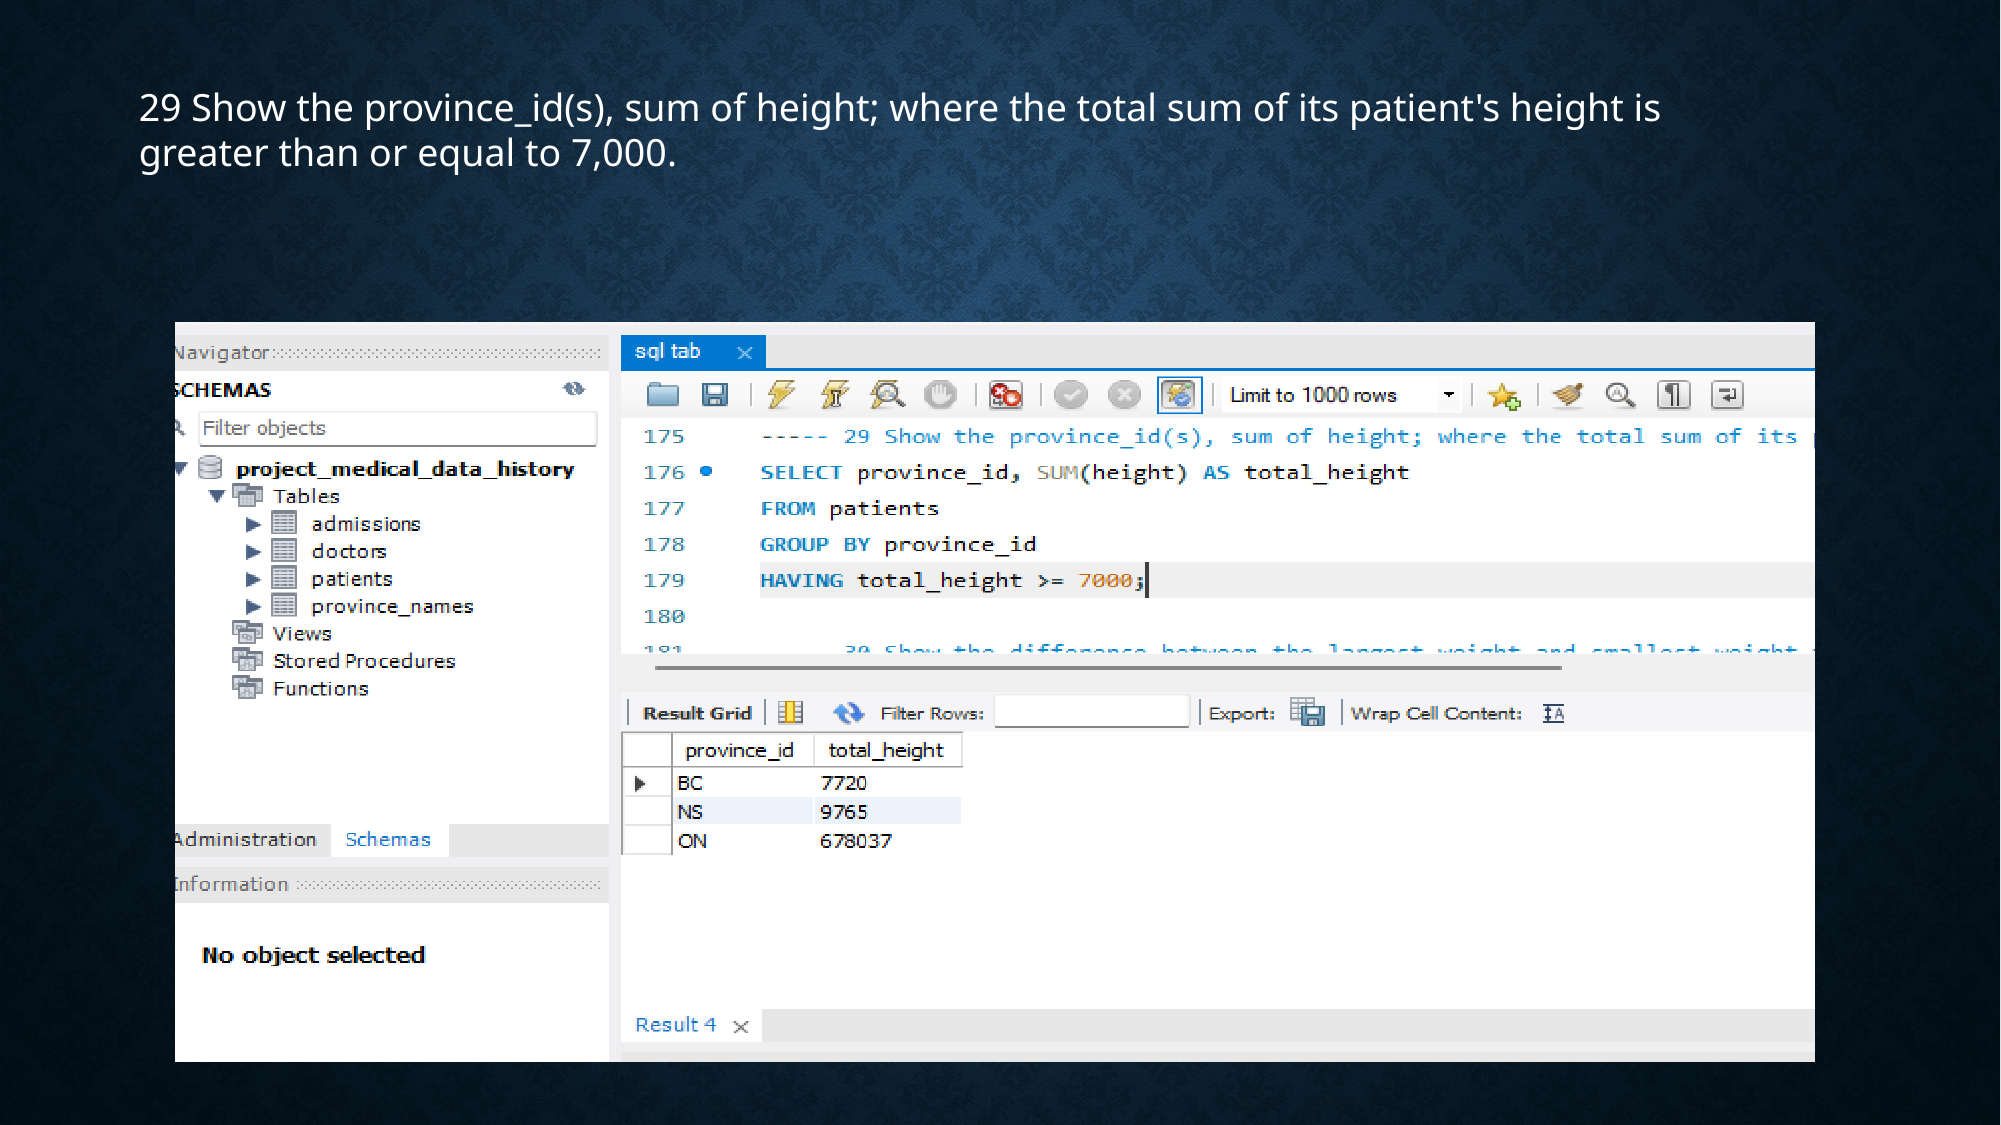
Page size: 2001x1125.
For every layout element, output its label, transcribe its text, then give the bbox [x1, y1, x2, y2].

text_box 29 Show the province_id(s), sum of height; where the total sum of its patient's height is greater than or equal to 7,000. [123, 76, 1695, 182]
picture [175, 321, 1816, 1062]
